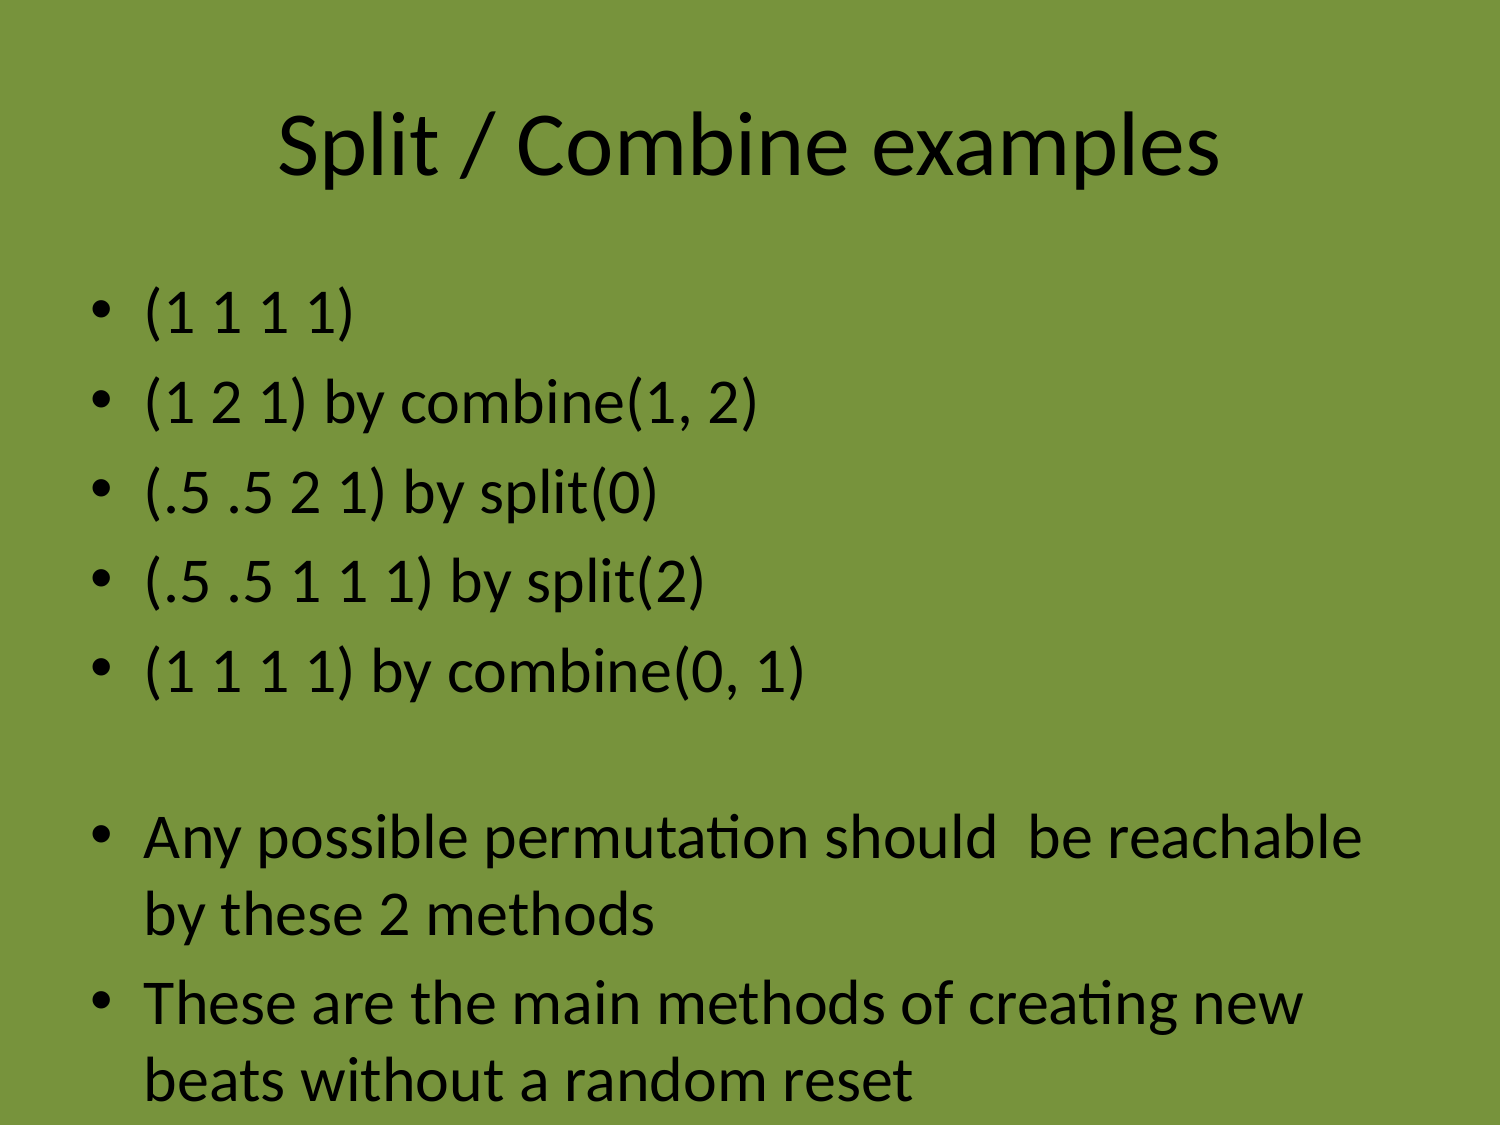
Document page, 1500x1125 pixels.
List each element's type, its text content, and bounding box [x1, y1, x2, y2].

list (1 1 1 1) (1 2 1) by combine(1, 2) (.5 .5 2 1) by split(0) (.5 .5 1 1 1) by split(2) (1 1 1 1) by combine(0, 1) Any possible permutation should be reachable by these 2 methods These are the main methods of creating new beats without a random reset [75, 262, 1425, 1125]
title Split / Combine examples [75, 45, 1425, 233]
